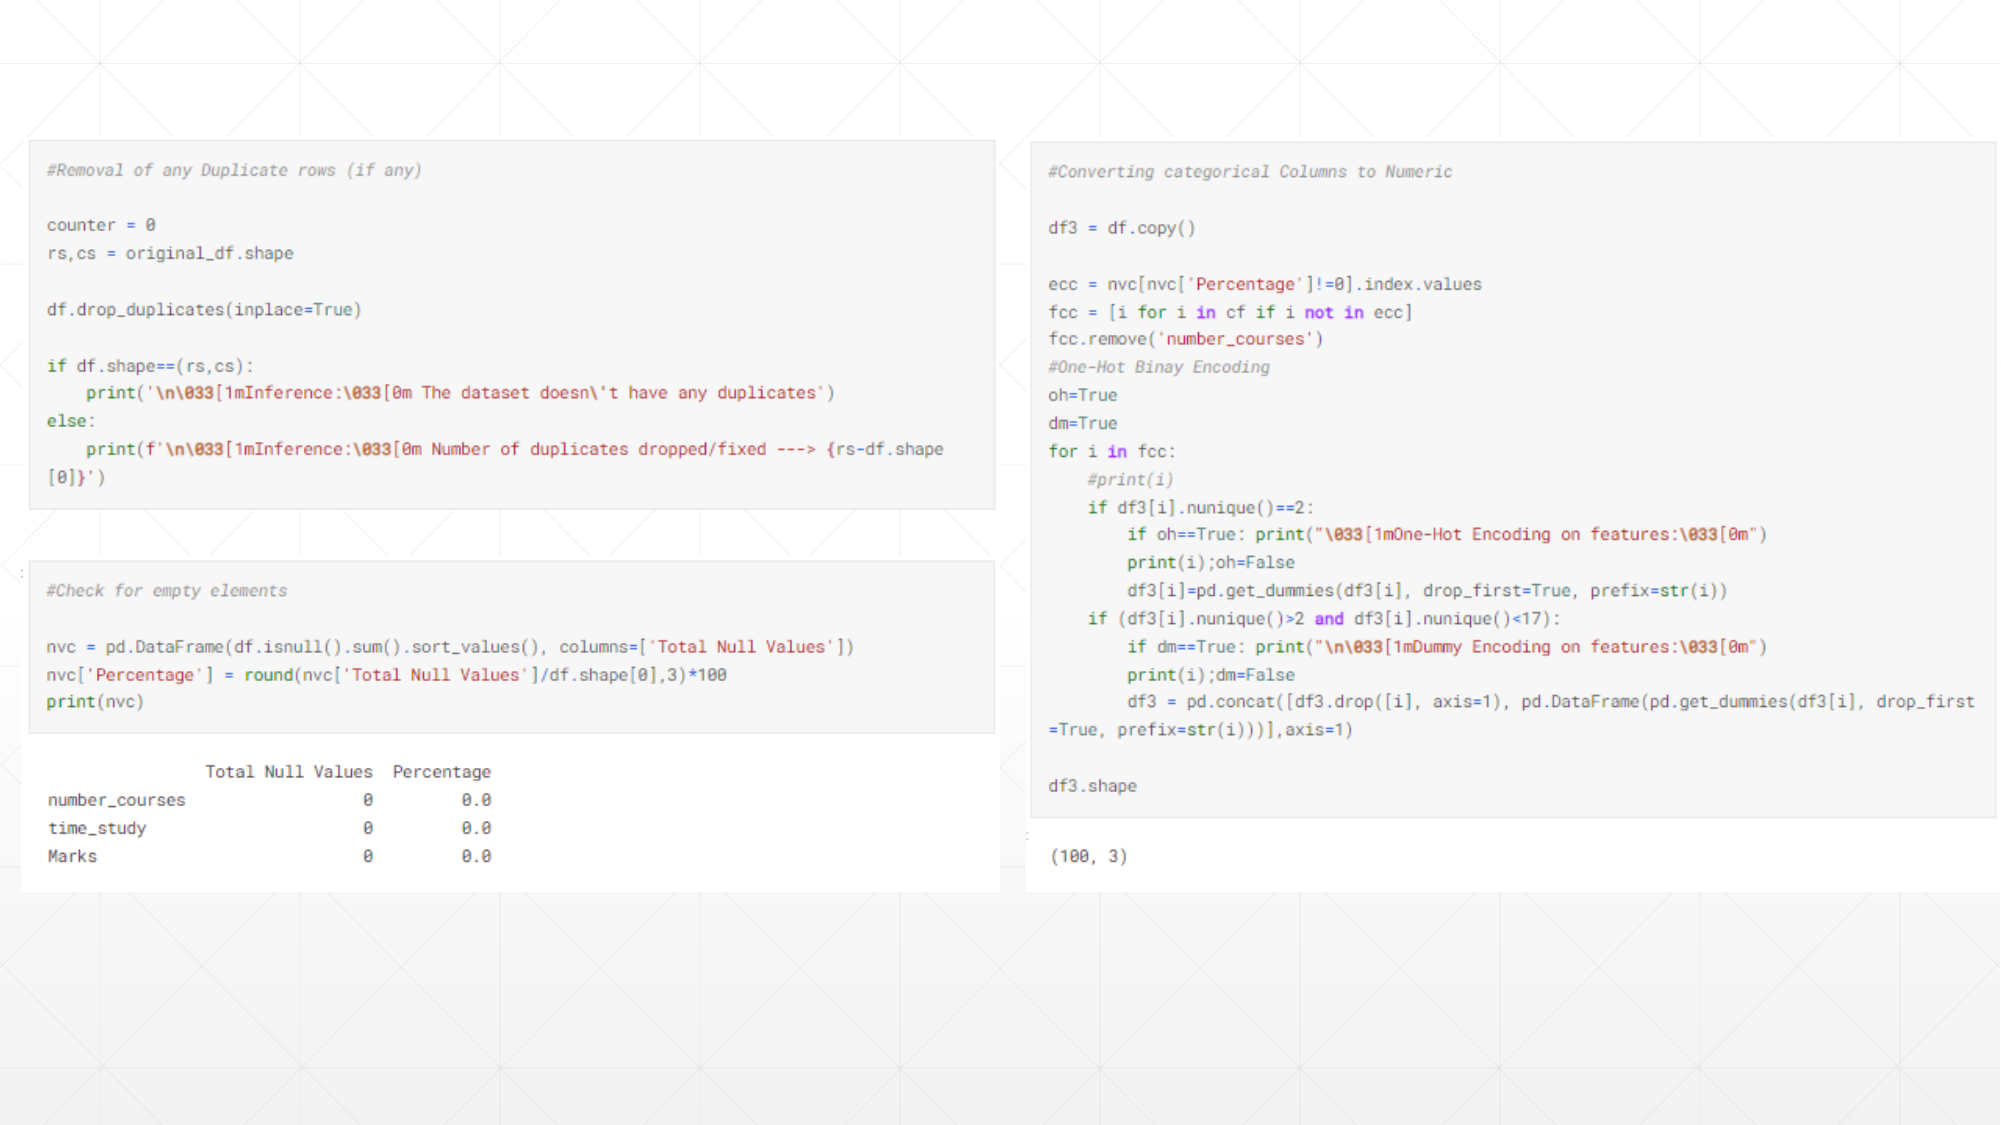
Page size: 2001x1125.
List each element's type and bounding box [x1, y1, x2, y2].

picture [23, 137, 999, 510]
picture [21, 556, 1000, 893]
picture [1026, 137, 2000, 892]
